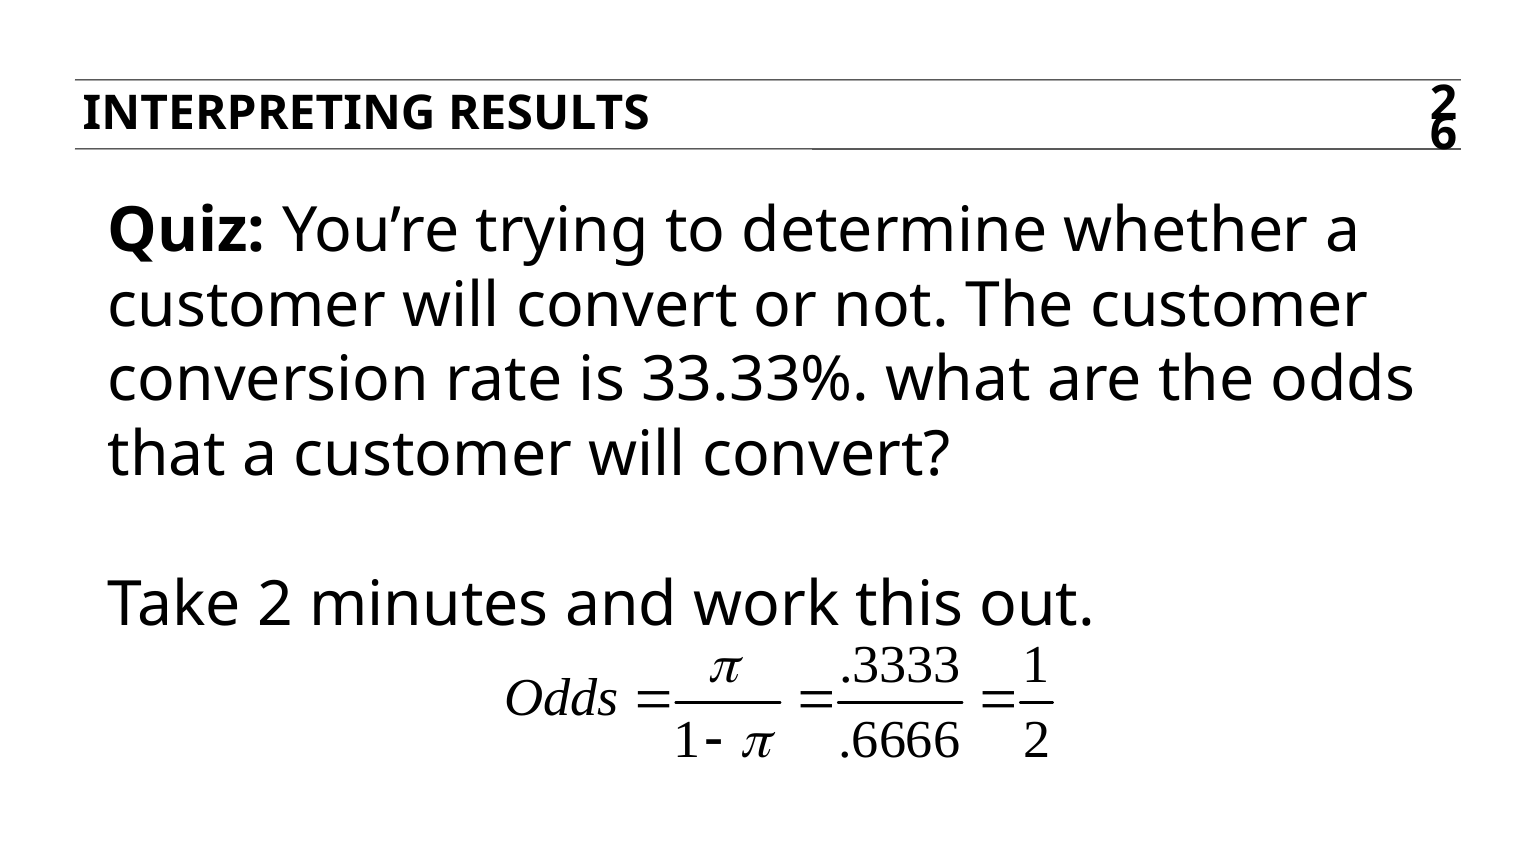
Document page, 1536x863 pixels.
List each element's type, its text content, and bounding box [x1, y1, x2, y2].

text_box Quiz: You’re trying to determine whether a customer will convert or not. The customer conversion rate is 33.33%. what are the odds that a customer will convert? Take 2 minutes and work this out. [92, 181, 1468, 646]
list Interpreting results [67, 81, 1118, 132]
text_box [497, 630, 1064, 770]
slide_number 26 [1419, 86, 1461, 138]
